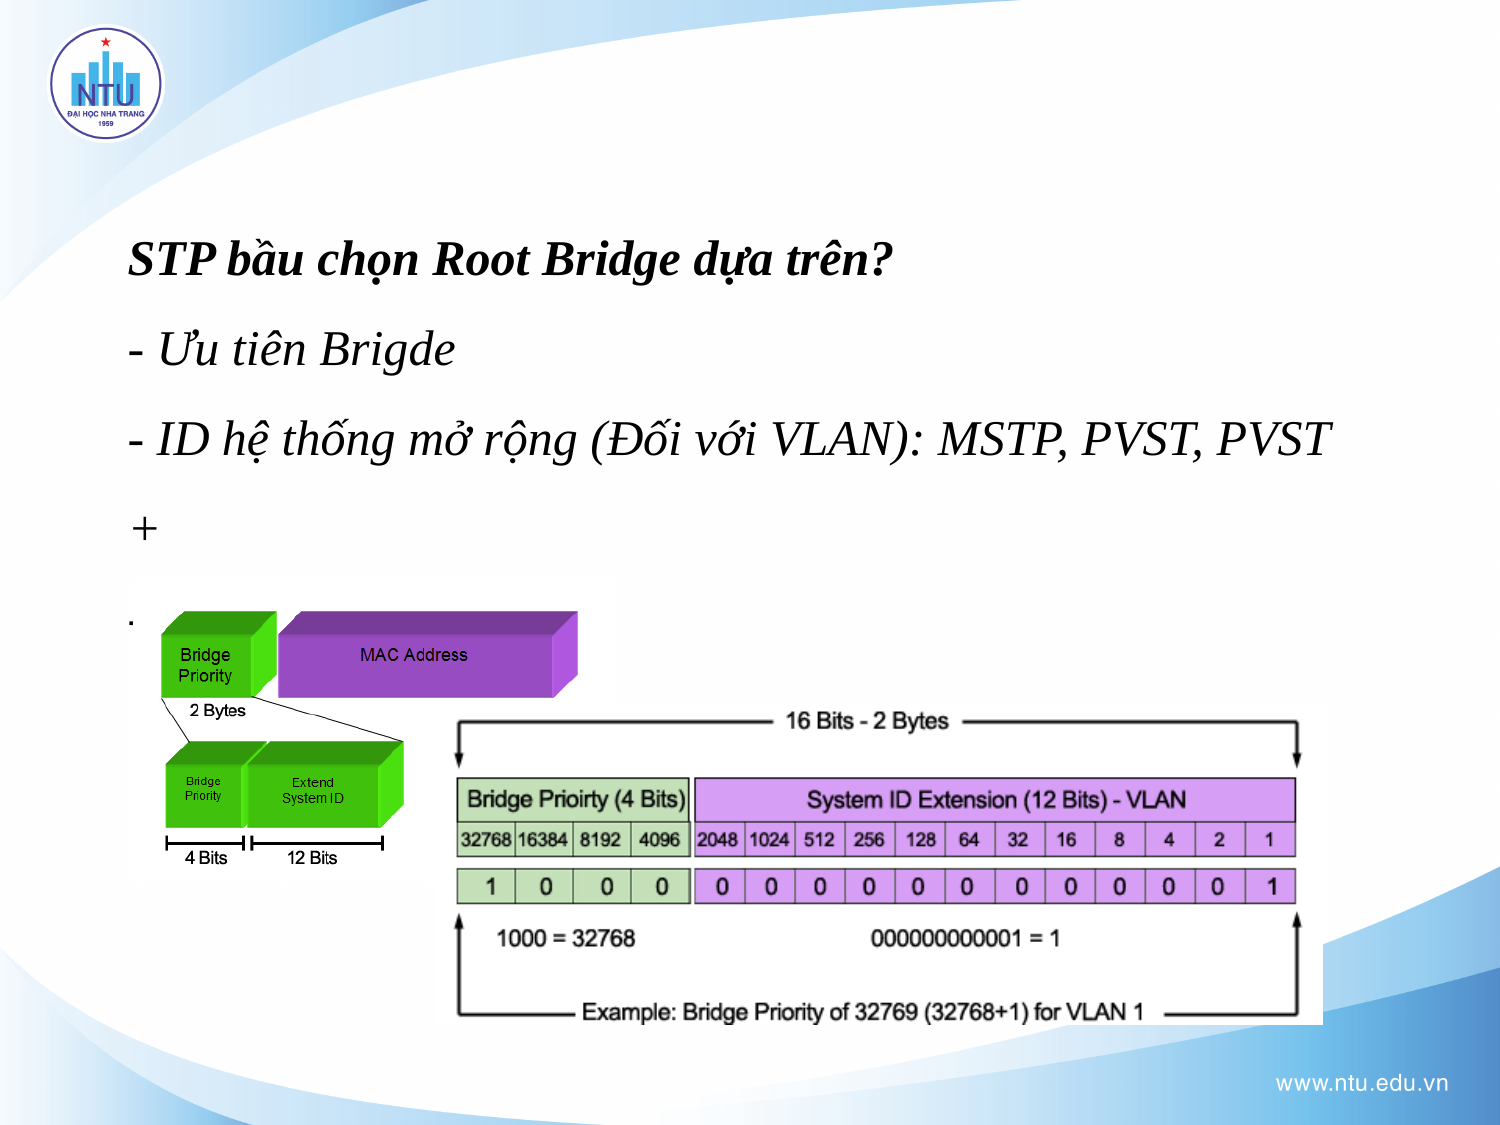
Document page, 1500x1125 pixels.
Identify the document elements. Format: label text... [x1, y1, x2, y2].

picture [0, 0, 1500, 1125]
picture [133, 581, 1323, 1026]
title STP bầu chọn Root Bridge dựa trên? - Ưu tiên Brigde - ID hệ thống mở rộng (Đối với VLAN): MSTP, PVST, PVST + - Địa chỉ MAC [112, 187, 1388, 1125]
